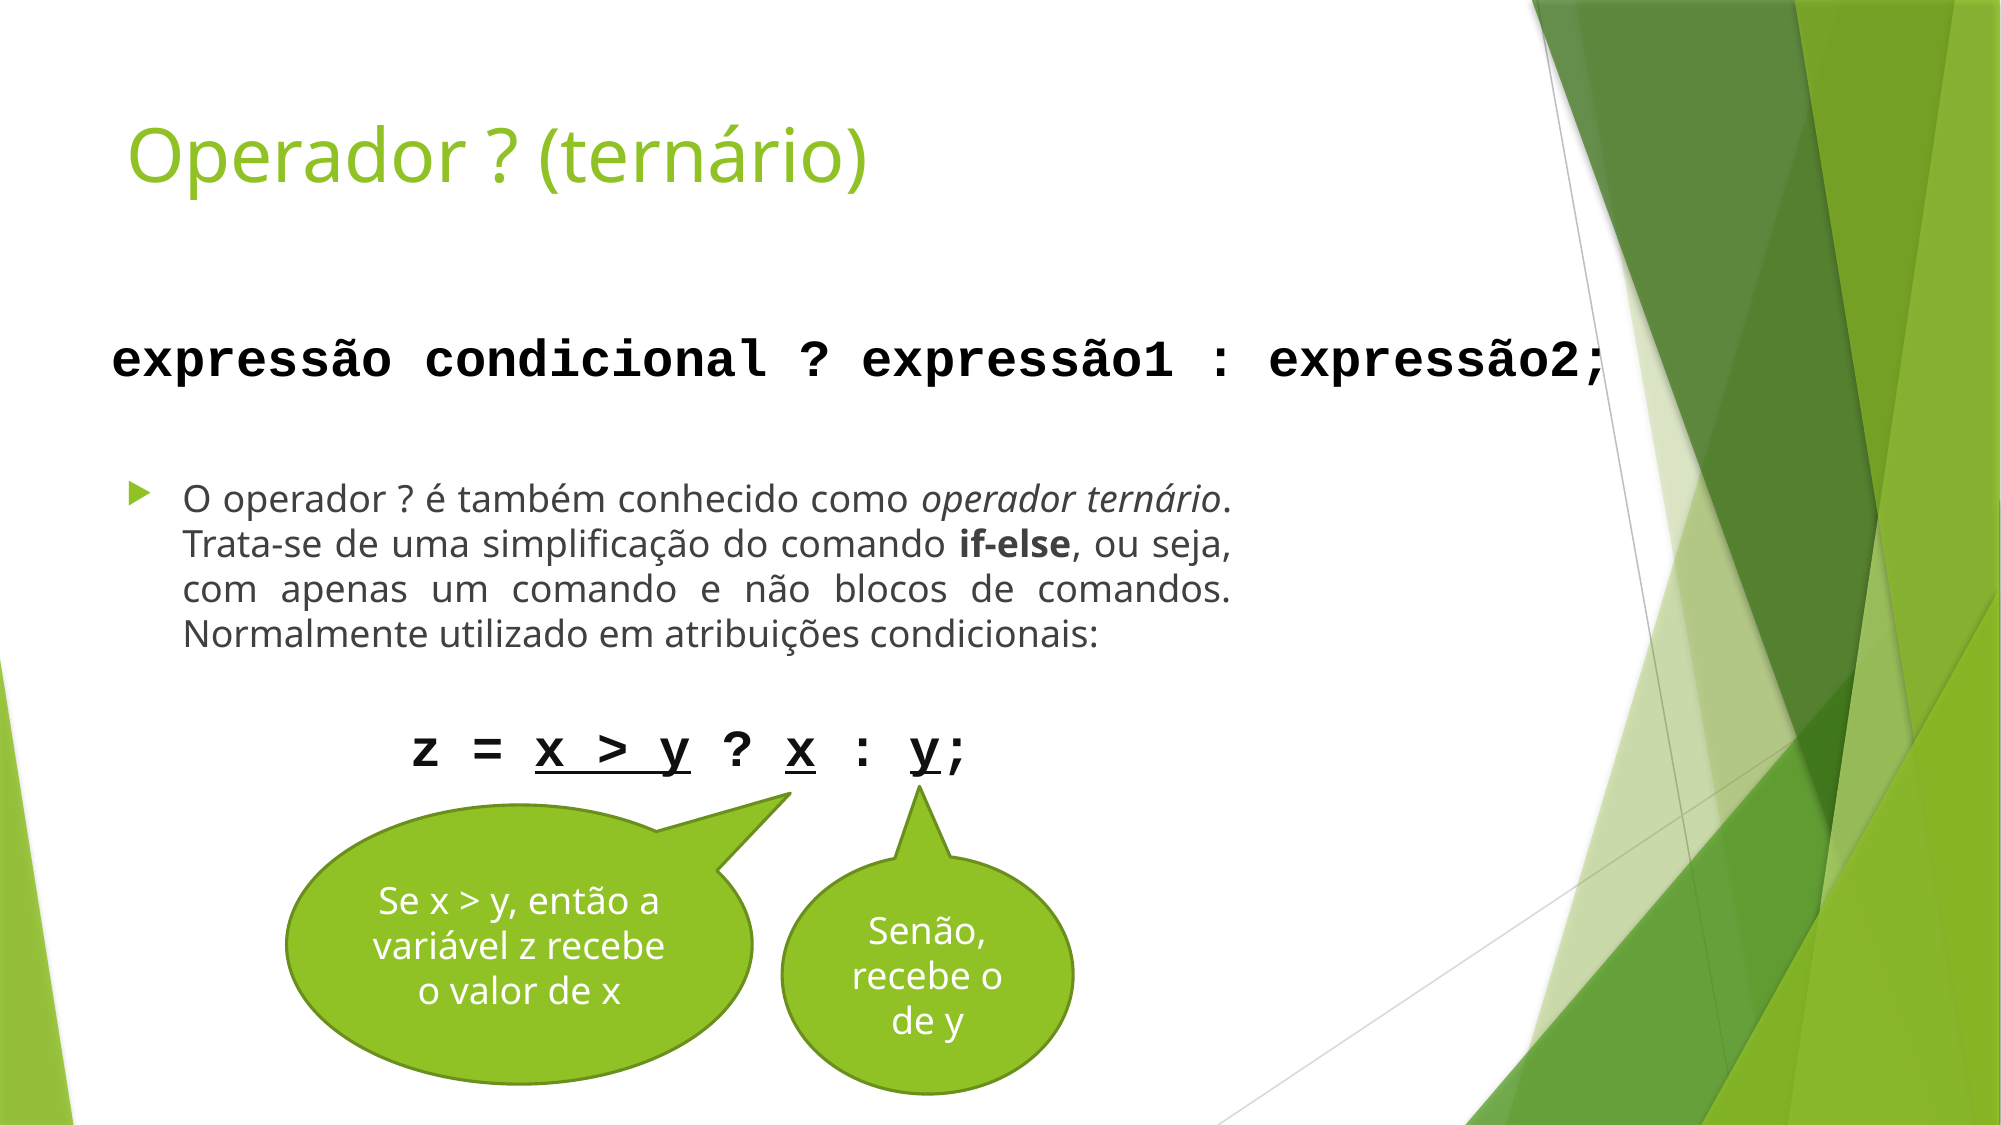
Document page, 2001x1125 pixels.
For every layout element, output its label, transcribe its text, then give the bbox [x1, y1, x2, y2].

text_box Se x > y, então a variável z recebe o valor de x [284, 791, 792, 1086]
list O operador ? é também conhecido como operador ternário. Trata-se de uma simplificação do comando if-else, ou seja, com apenas um comando e não blocos de comandos. Normalmente utilizado em atribuições condicionais: [111, 467, 1247, 991]
text_box expressão condicional ? expressão1 : expressão2; [96, 316, 1627, 394]
title Operador ? (ternário) [111, 99, 1522, 316]
text_box Senão, recebe o de y [780, 784, 1075, 1096]
text_box z = x > y ? x : y; [395, 706, 988, 784]
